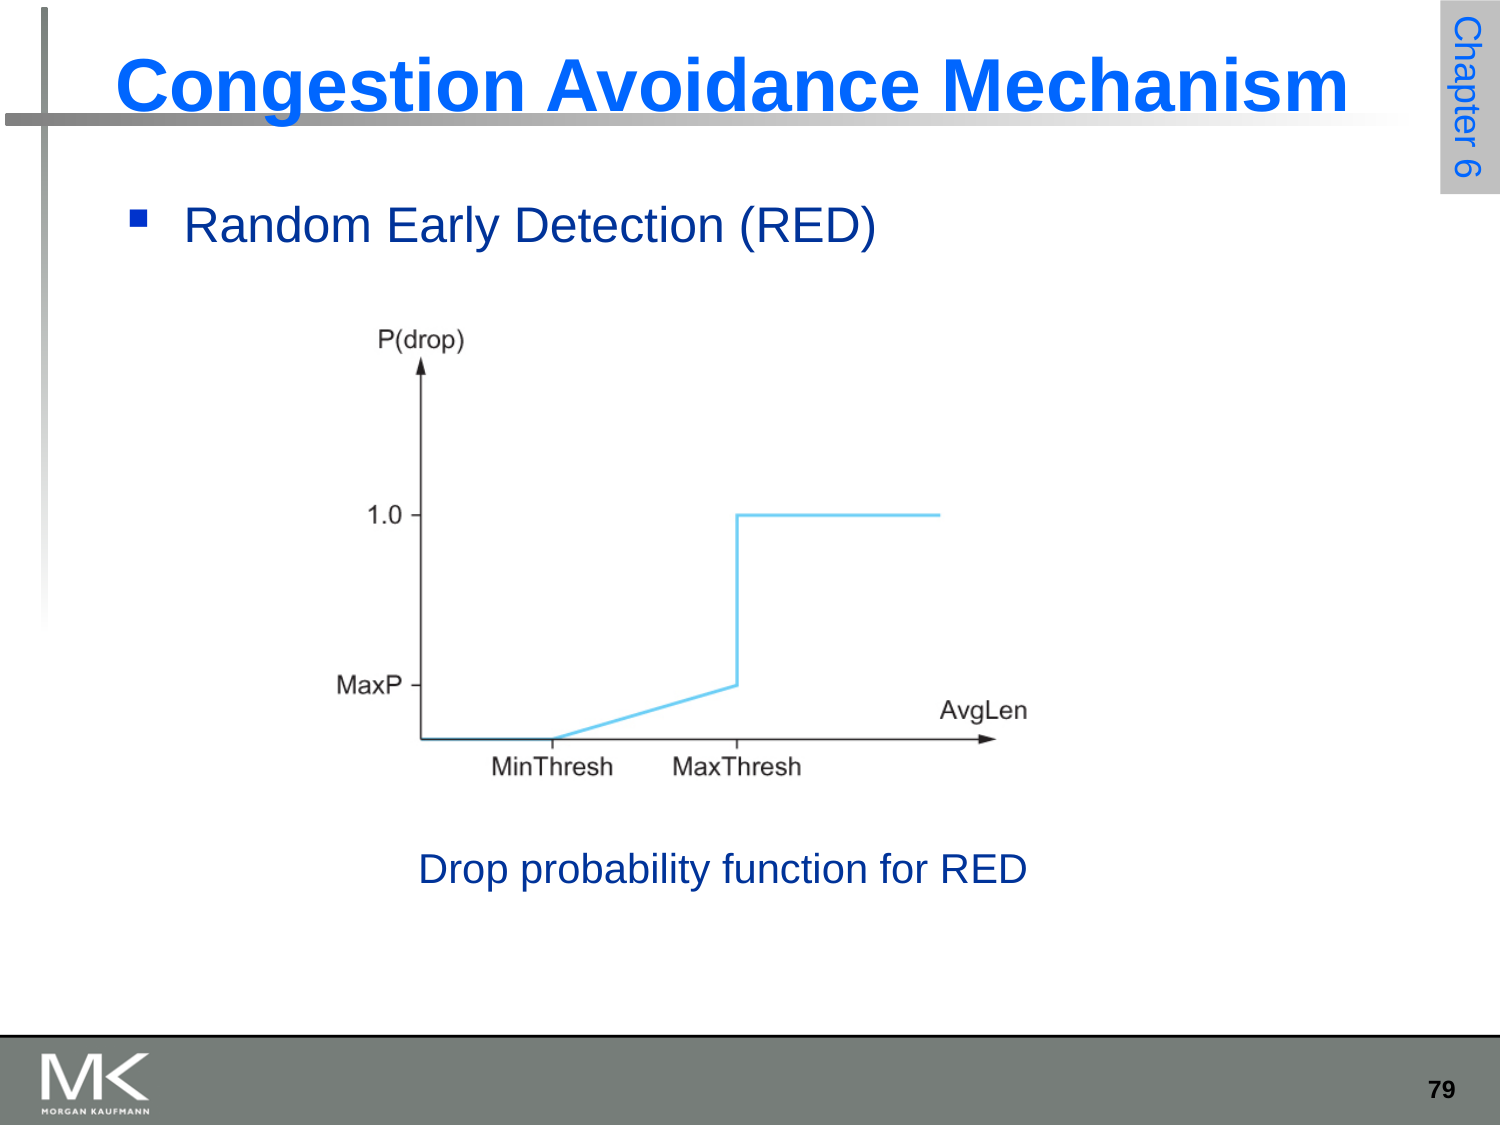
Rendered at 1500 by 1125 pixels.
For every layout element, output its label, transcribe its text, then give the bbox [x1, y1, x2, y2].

list Random Early Detection (RED) [112, 184, 1469, 1024]
title Congestion Avoidance Mechanism [100, 28, 1459, 135]
picture [29, 1046, 160, 1123]
text_box Drop probability function for RED [348, 834, 1099, 899]
picture [336, 326, 1028, 782]
